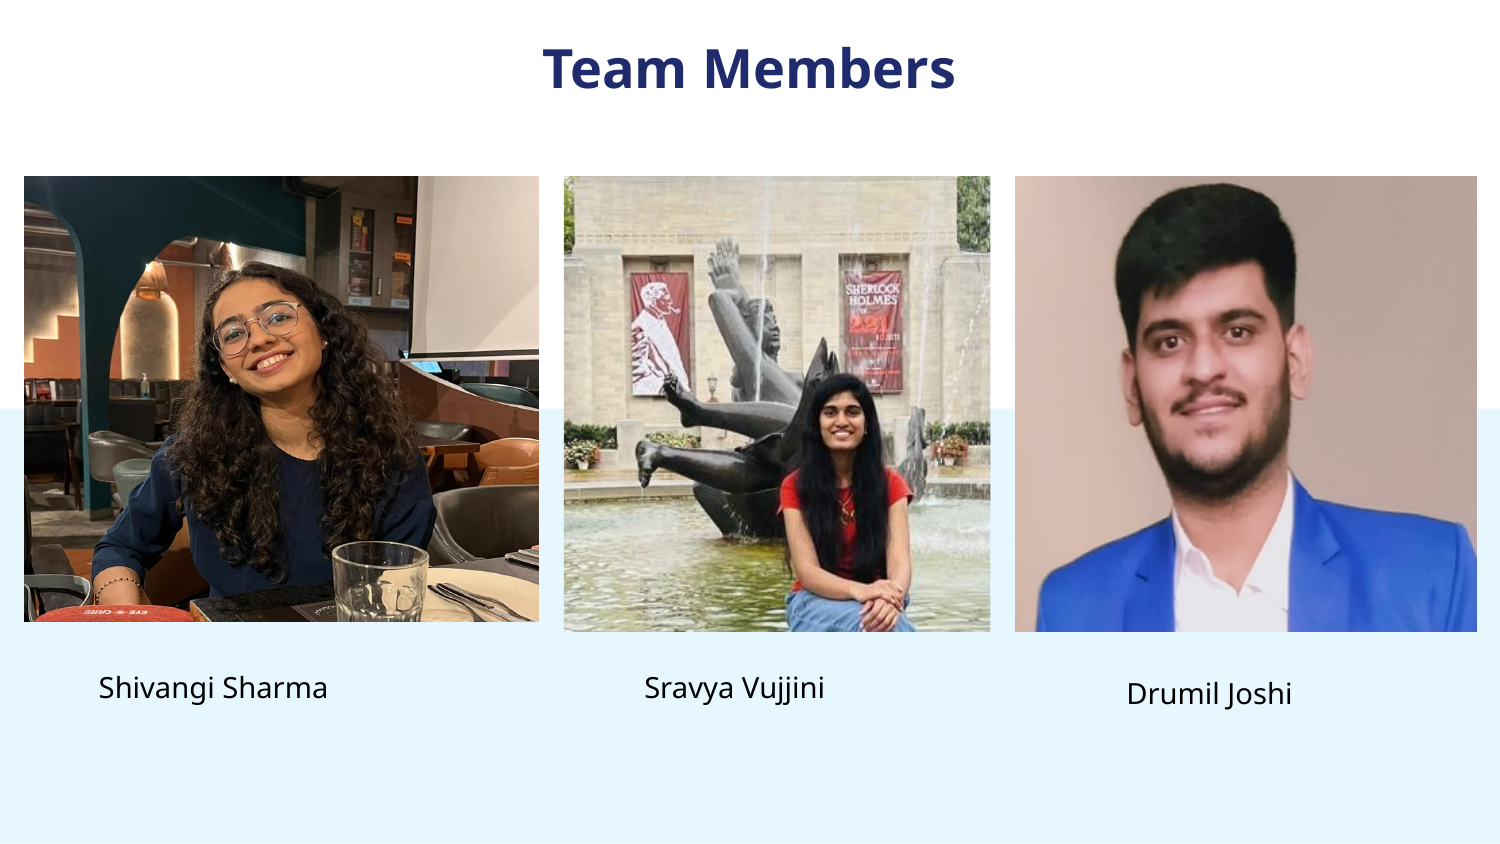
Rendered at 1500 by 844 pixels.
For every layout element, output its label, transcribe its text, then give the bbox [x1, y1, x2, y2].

picture [1015, 176, 1477, 632]
title Team Members [116, 19, 1383, 114]
text_box Sravya Vujjini [629, 654, 901, 720]
text_box Shivangi Sharma [83, 654, 434, 720]
picture [24, 176, 540, 622]
picture [563, 176, 991, 632]
text_box Drumil Joshi [1111, 660, 1383, 726]
